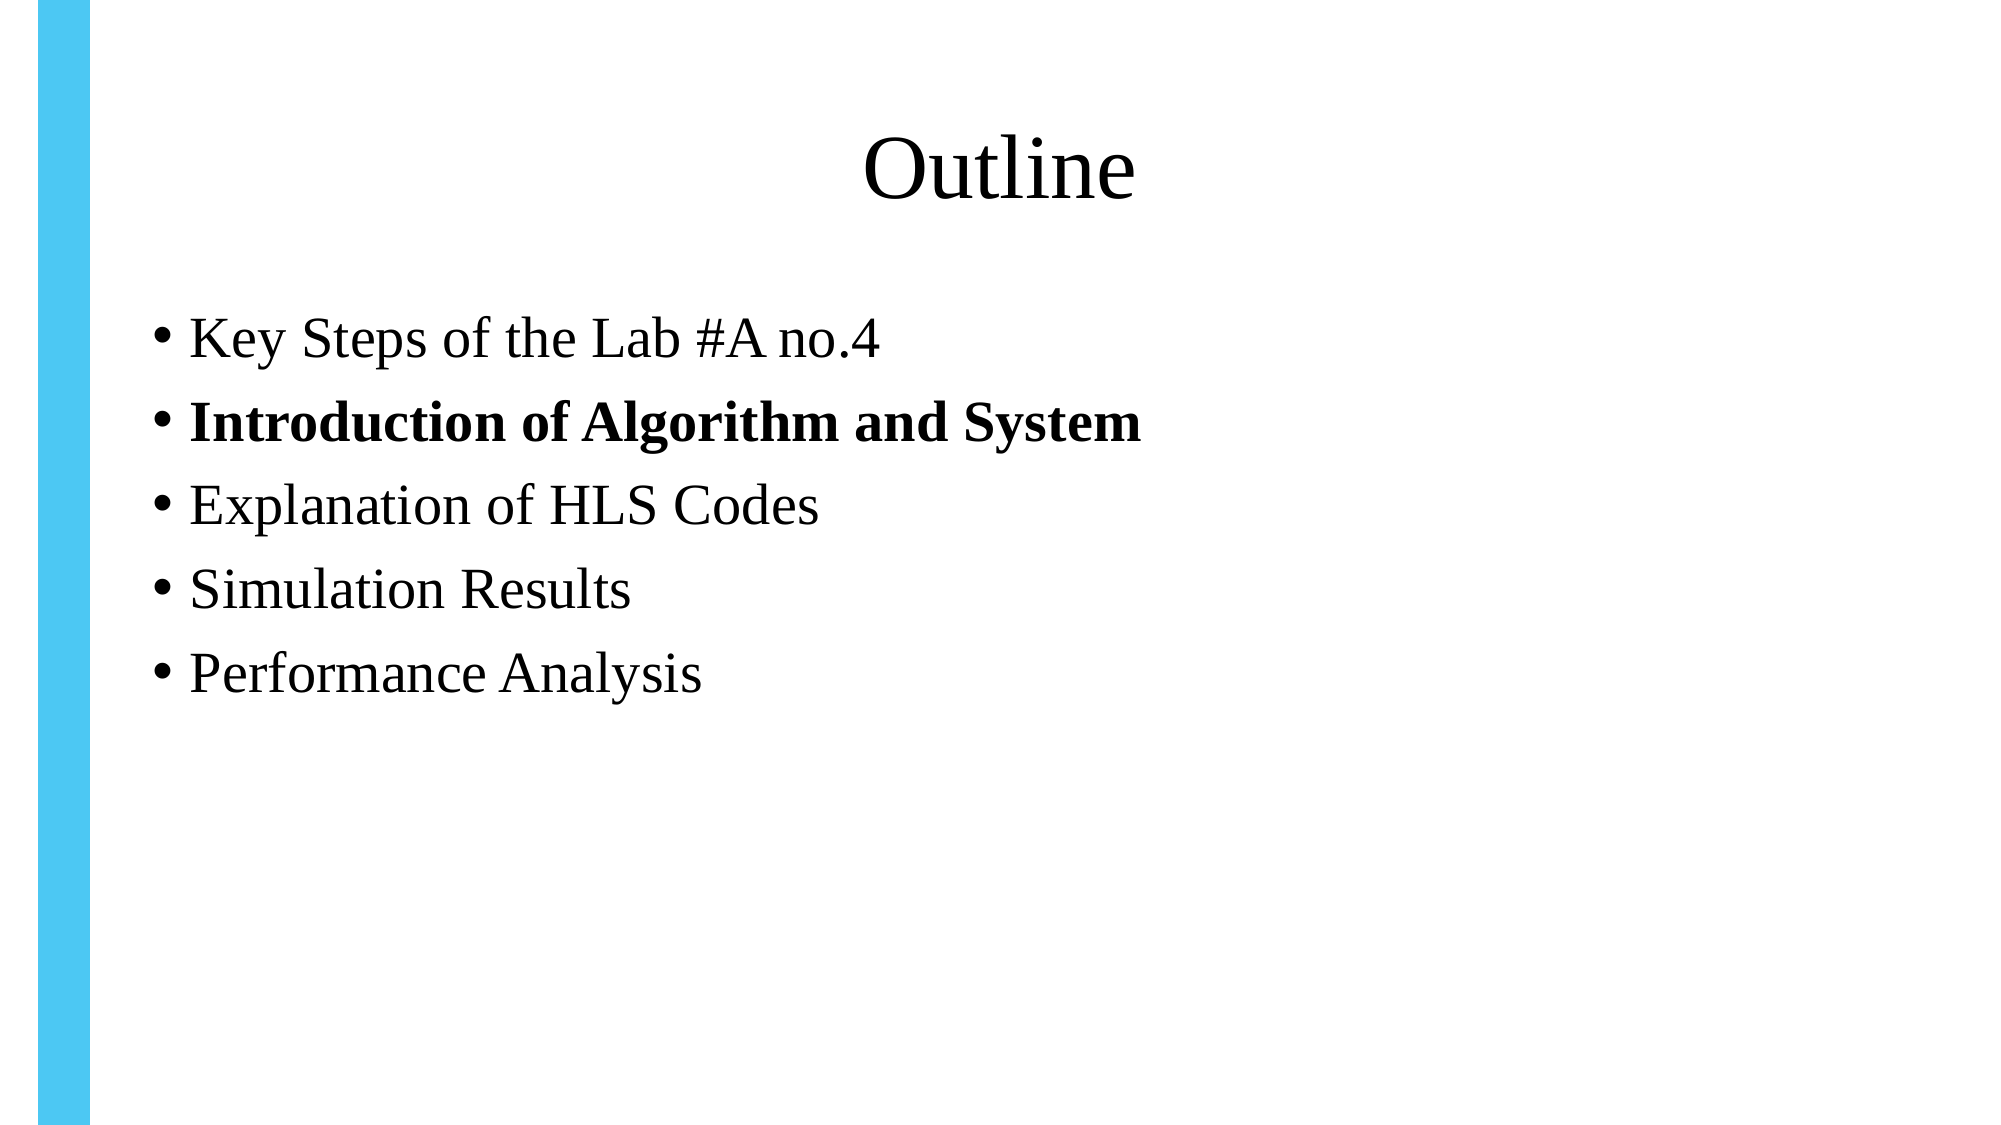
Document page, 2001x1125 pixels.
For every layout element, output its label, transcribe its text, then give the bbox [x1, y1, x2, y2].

list Key Steps of the Lab #A no.4 Introduction of Algorithm and System Explanation of HLS Codes Simulation Results Performance Analysis [137, 299, 1863, 1014]
picture [38, 0, 90, 1125]
title Outline [137, 59, 1863, 278]
